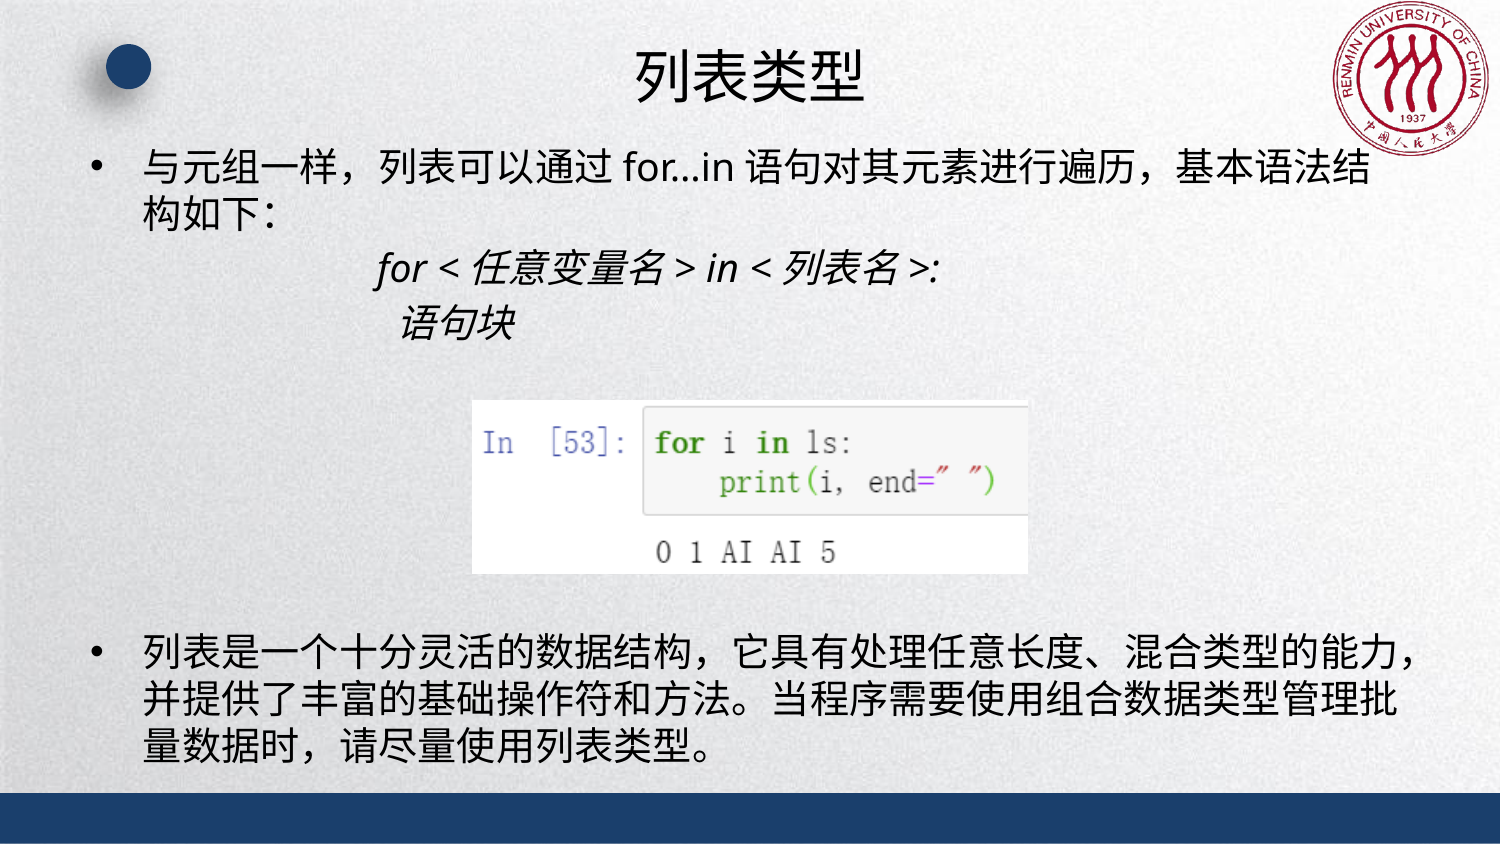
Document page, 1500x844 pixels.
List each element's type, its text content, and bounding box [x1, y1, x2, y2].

picture [0, 0, 1500, 793]
title 列表类型 [75, 33, 1425, 116]
list 与元组一样，列表可以通过for…in语句对其元素进行遍历，基本语法结构如下： for <任意变量名> in <列表名>: 语句块 列表是一个十分灵活的数据结构，它具有处理任意长度、混合类型的能力，并提供了丰富的基础操作符和方法。当程序需要使用组合数据类型管理批量数据时，请尽量使用列表类型。 [75, 134, 1425, 781]
